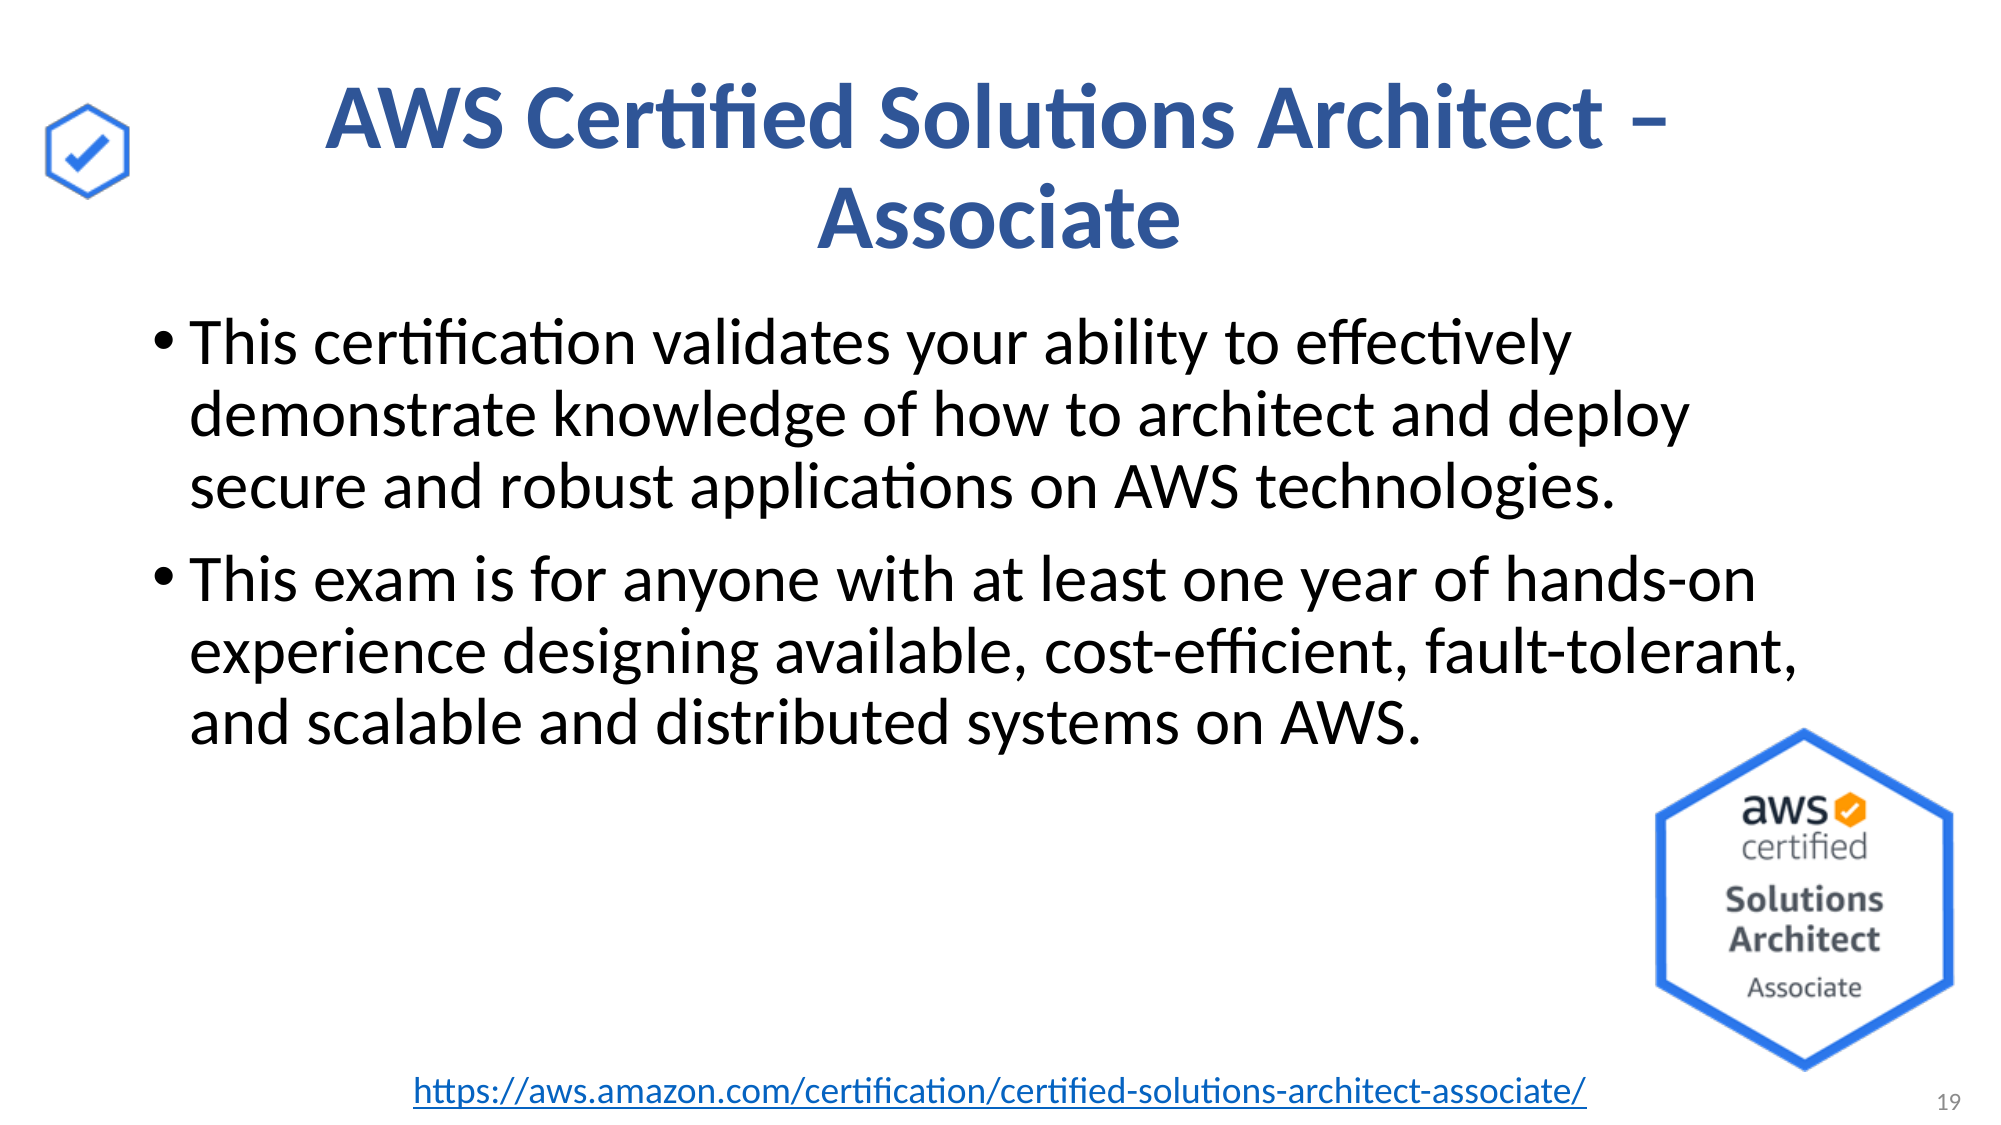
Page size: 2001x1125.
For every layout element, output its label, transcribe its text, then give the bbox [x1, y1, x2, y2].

picture [37, 100, 138, 200]
picture [1632, 727, 1977, 1072]
slide_number 19 [1819, 1080, 1977, 1120]
text_box https://aws.amazon.com/certification/certified-solutions-architect-associate/ [354, 1059, 1646, 1119]
title AWS Certified Solutions Architect – Associate [137, 59, 1863, 278]
list This certification validates your ability to effectively demonstrate knowledge of how to architect and deploy secure and robust applications on AWS technologies. This exam is for anyone with at least one year of hands-on experience designing available, cost-efficient, fault-tolerant, and scalable and distributed systems on AWS. [137, 299, 1863, 1014]
